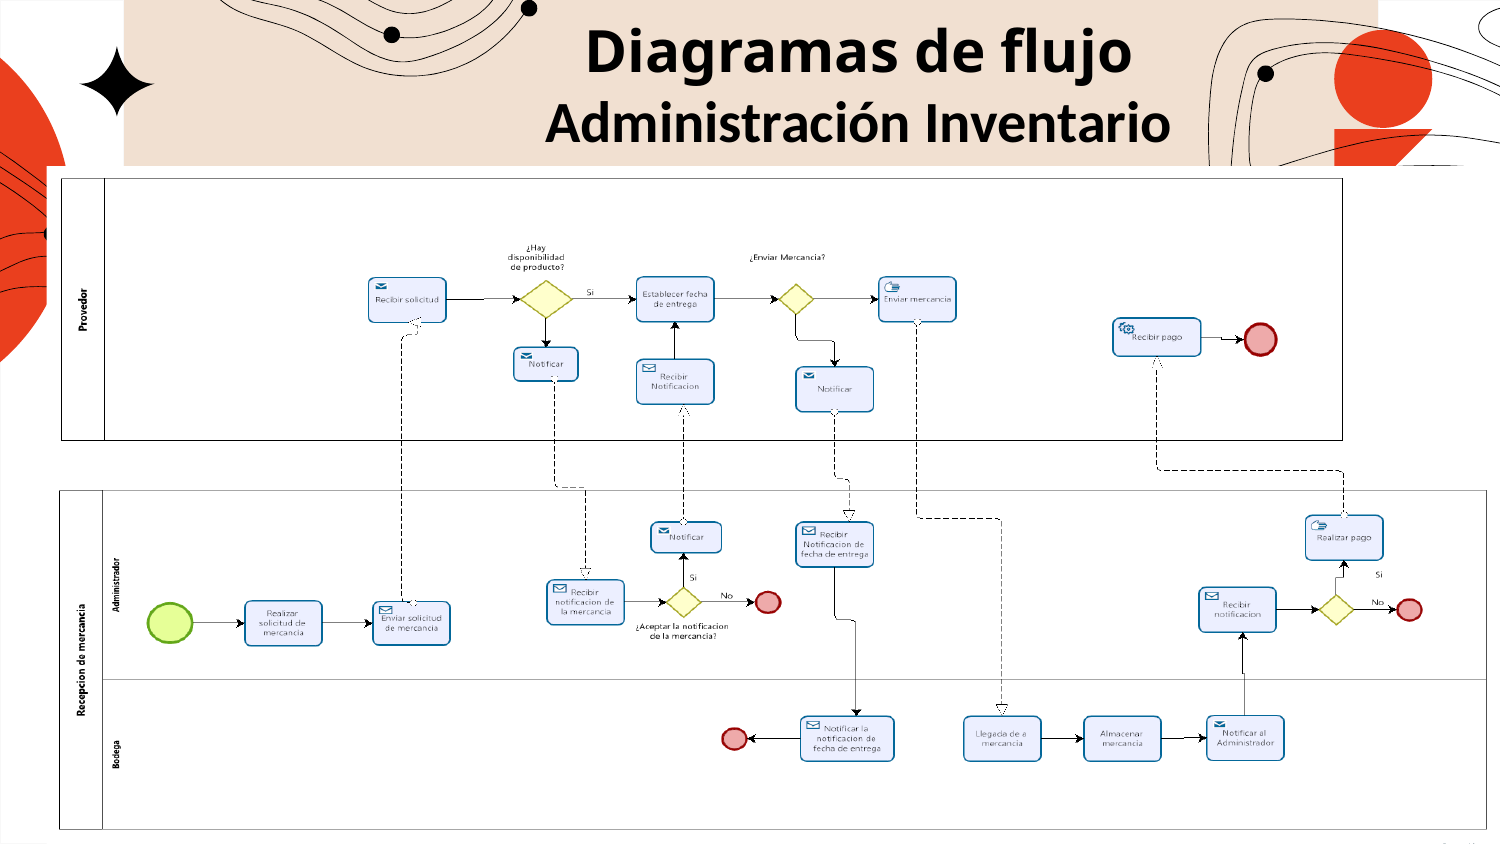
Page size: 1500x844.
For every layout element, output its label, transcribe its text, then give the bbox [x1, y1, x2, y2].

title Diagramas de flujo Administración Inventario [458, 50, 1259, 118]
text_box [627, 118, 873, 146]
picture [46, 165, 1500, 844]
text_box [627, 0, 873, 50]
